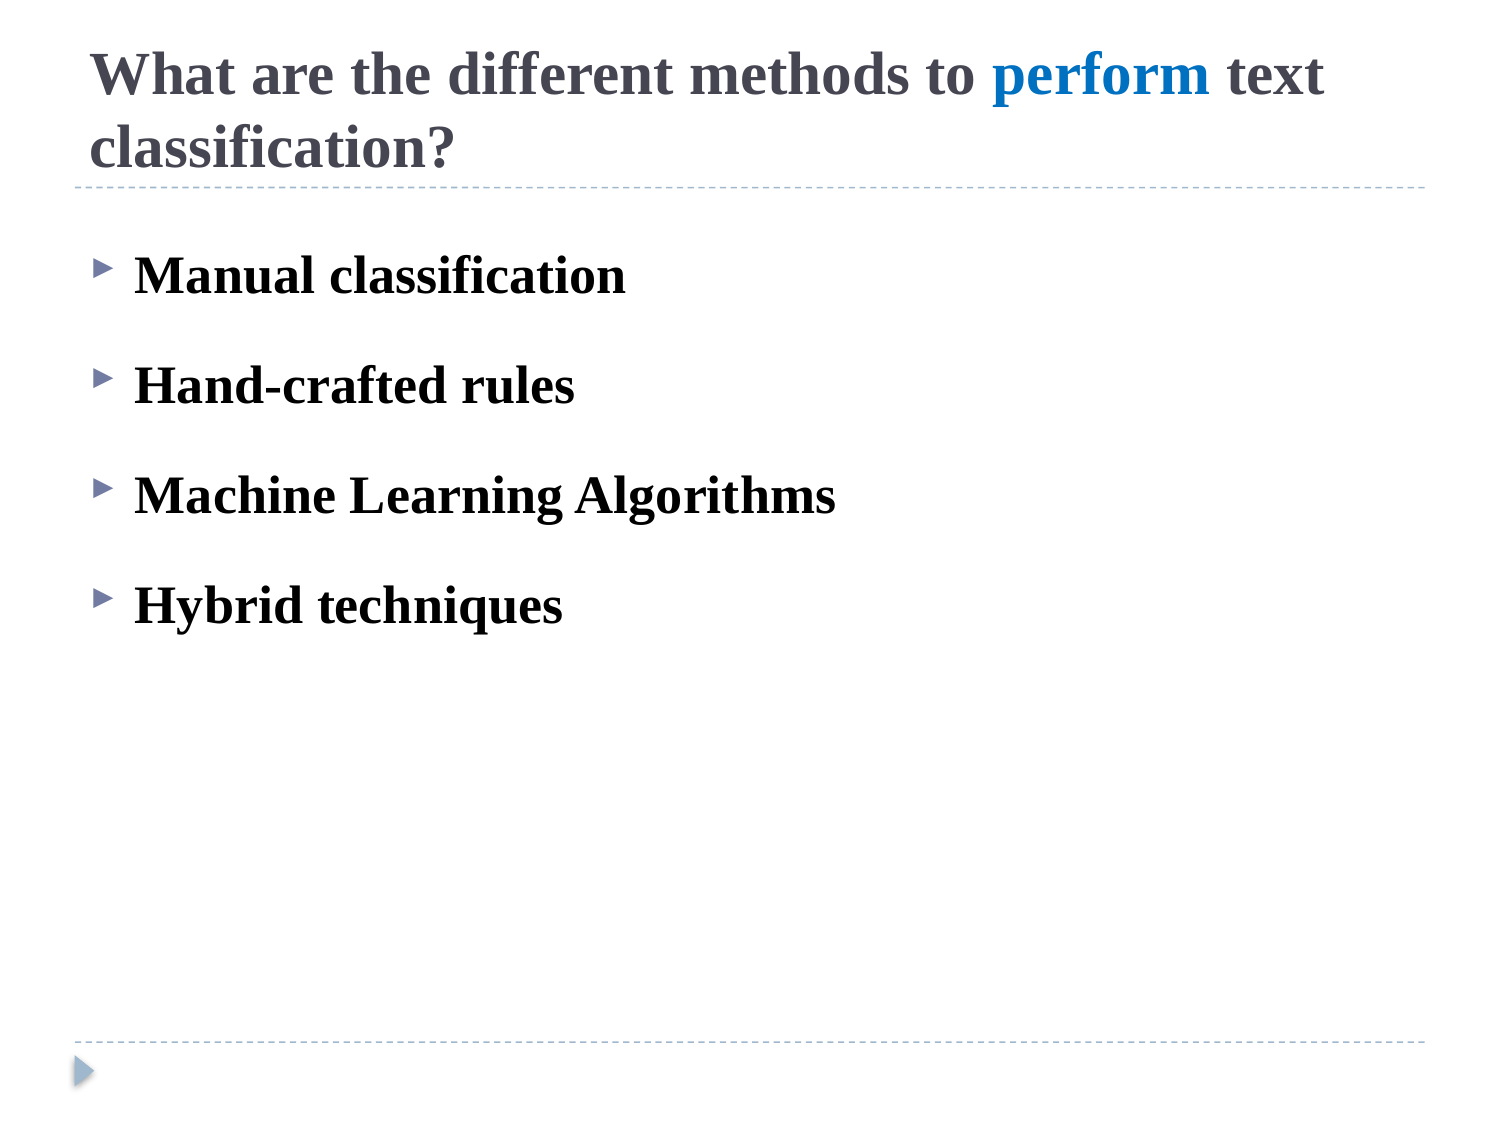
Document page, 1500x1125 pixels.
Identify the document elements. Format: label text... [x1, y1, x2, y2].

title What are the different methods to perform text classification? [75, 24, 1425, 188]
list Manual classification Hand-crafted rules Machine Learning Algorithms Hybrid techniques [75, 200, 1425, 1010]
